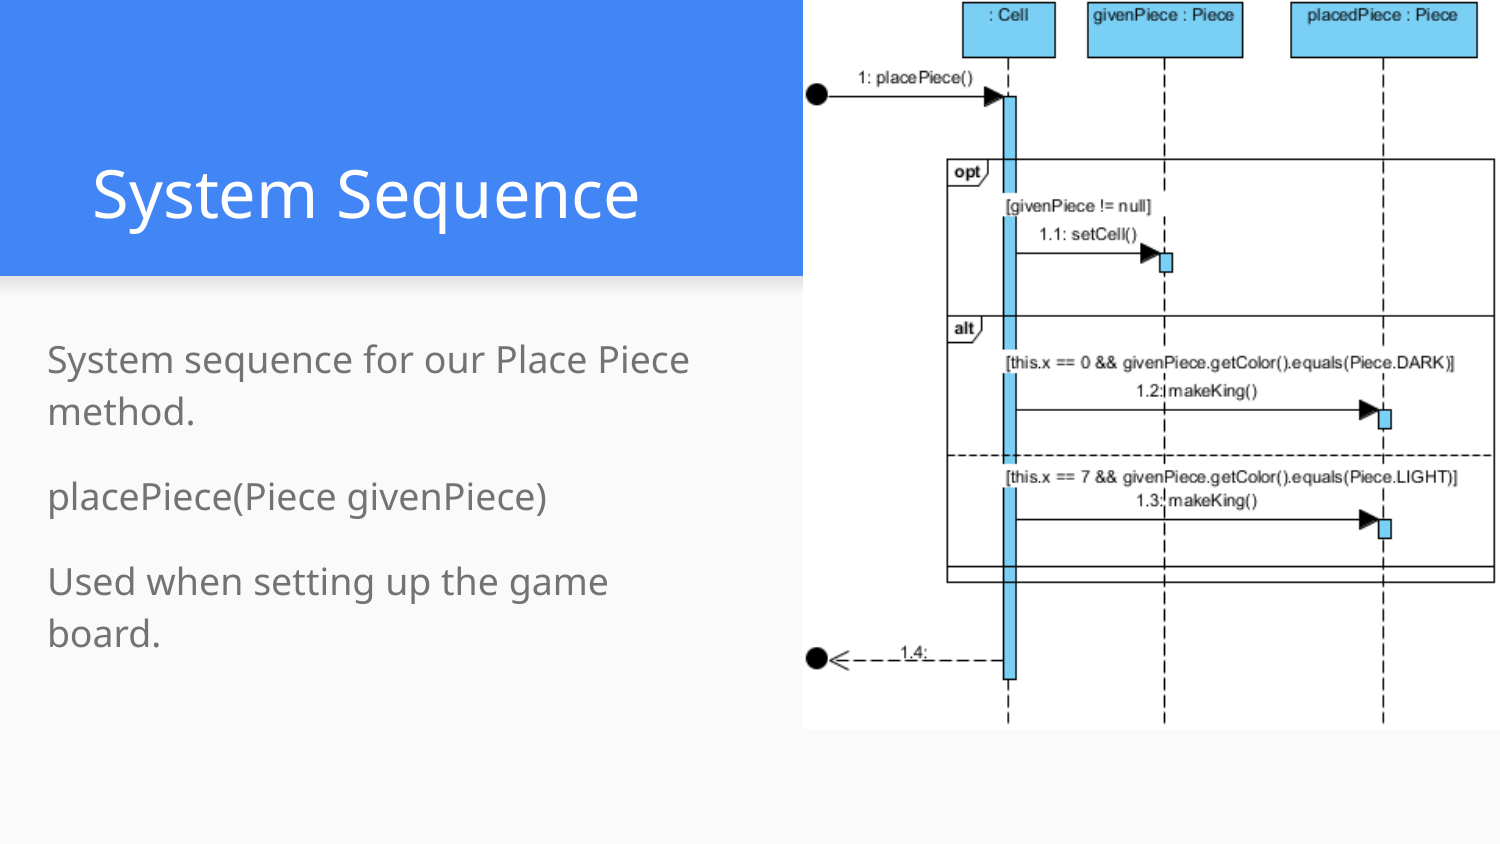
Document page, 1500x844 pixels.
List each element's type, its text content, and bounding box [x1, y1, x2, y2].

list System sequence for our Place Piece method. placePiece(Piece givenPiece) Used when setting up the game board. [32, 314, 720, 760]
title System Sequence [77, 121, 797, 248]
picture [802, 0, 1500, 729]
